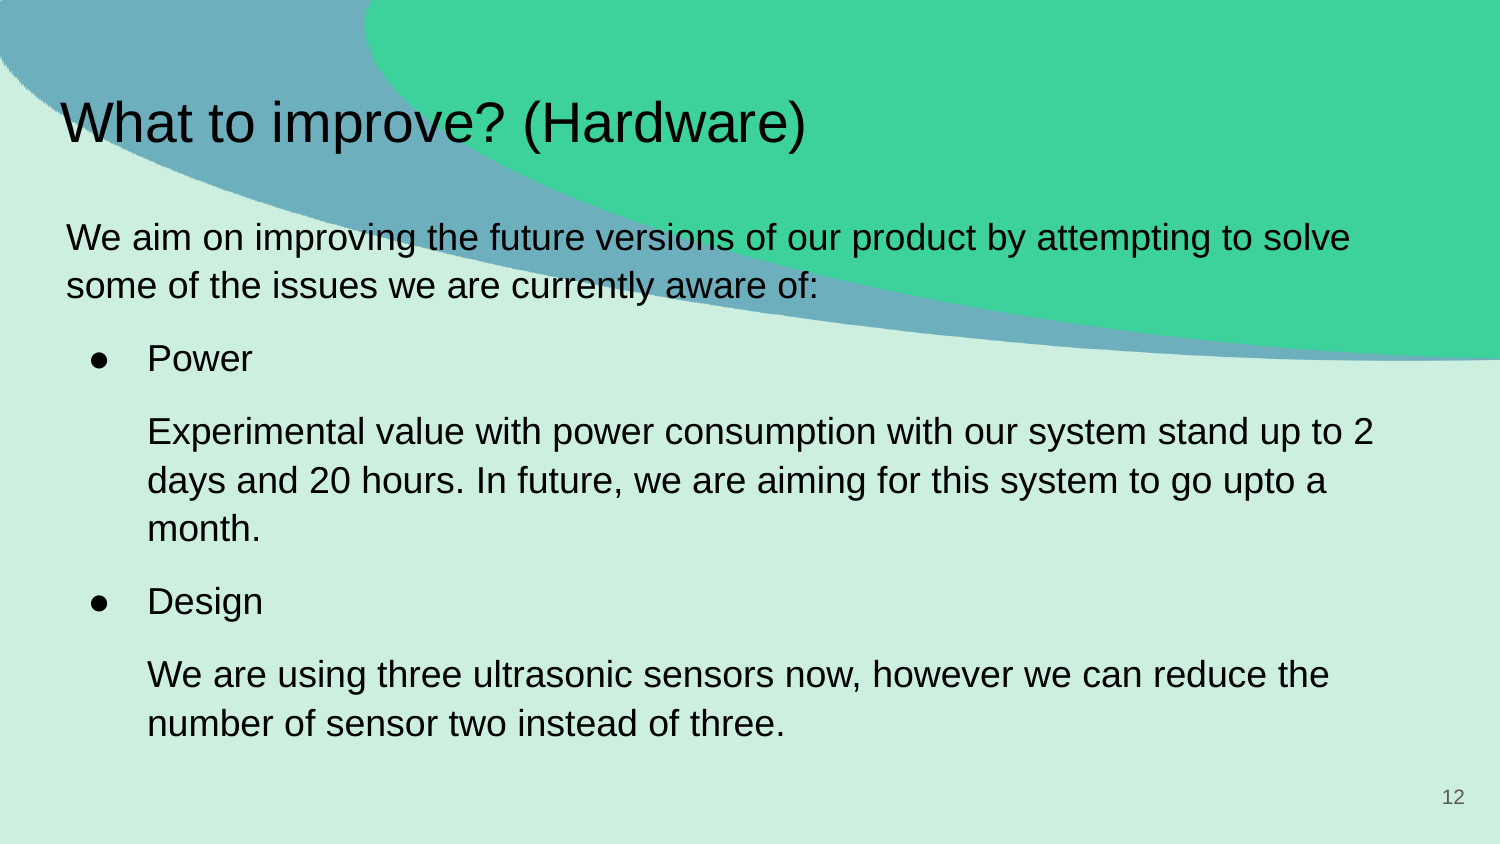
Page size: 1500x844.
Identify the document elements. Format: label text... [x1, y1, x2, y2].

title What to improve? (Hardware) [45, 76, 1443, 170]
slide_number ‹#› [1389, 764, 1480, 830]
picture [0, 0, 1500, 844]
list We aim on improving the future versions of our product by attempting to solve some of the issues we are currently aware of: Power Experimental value with power consumption with our system stand up to 2 days and 20 hours. In future, we are aiming for this system to go upto a month. Design We are using three ultrasonic sensors now, however we can reduce the number of sensor two instead of three. [51, 195, 1449, 775]
